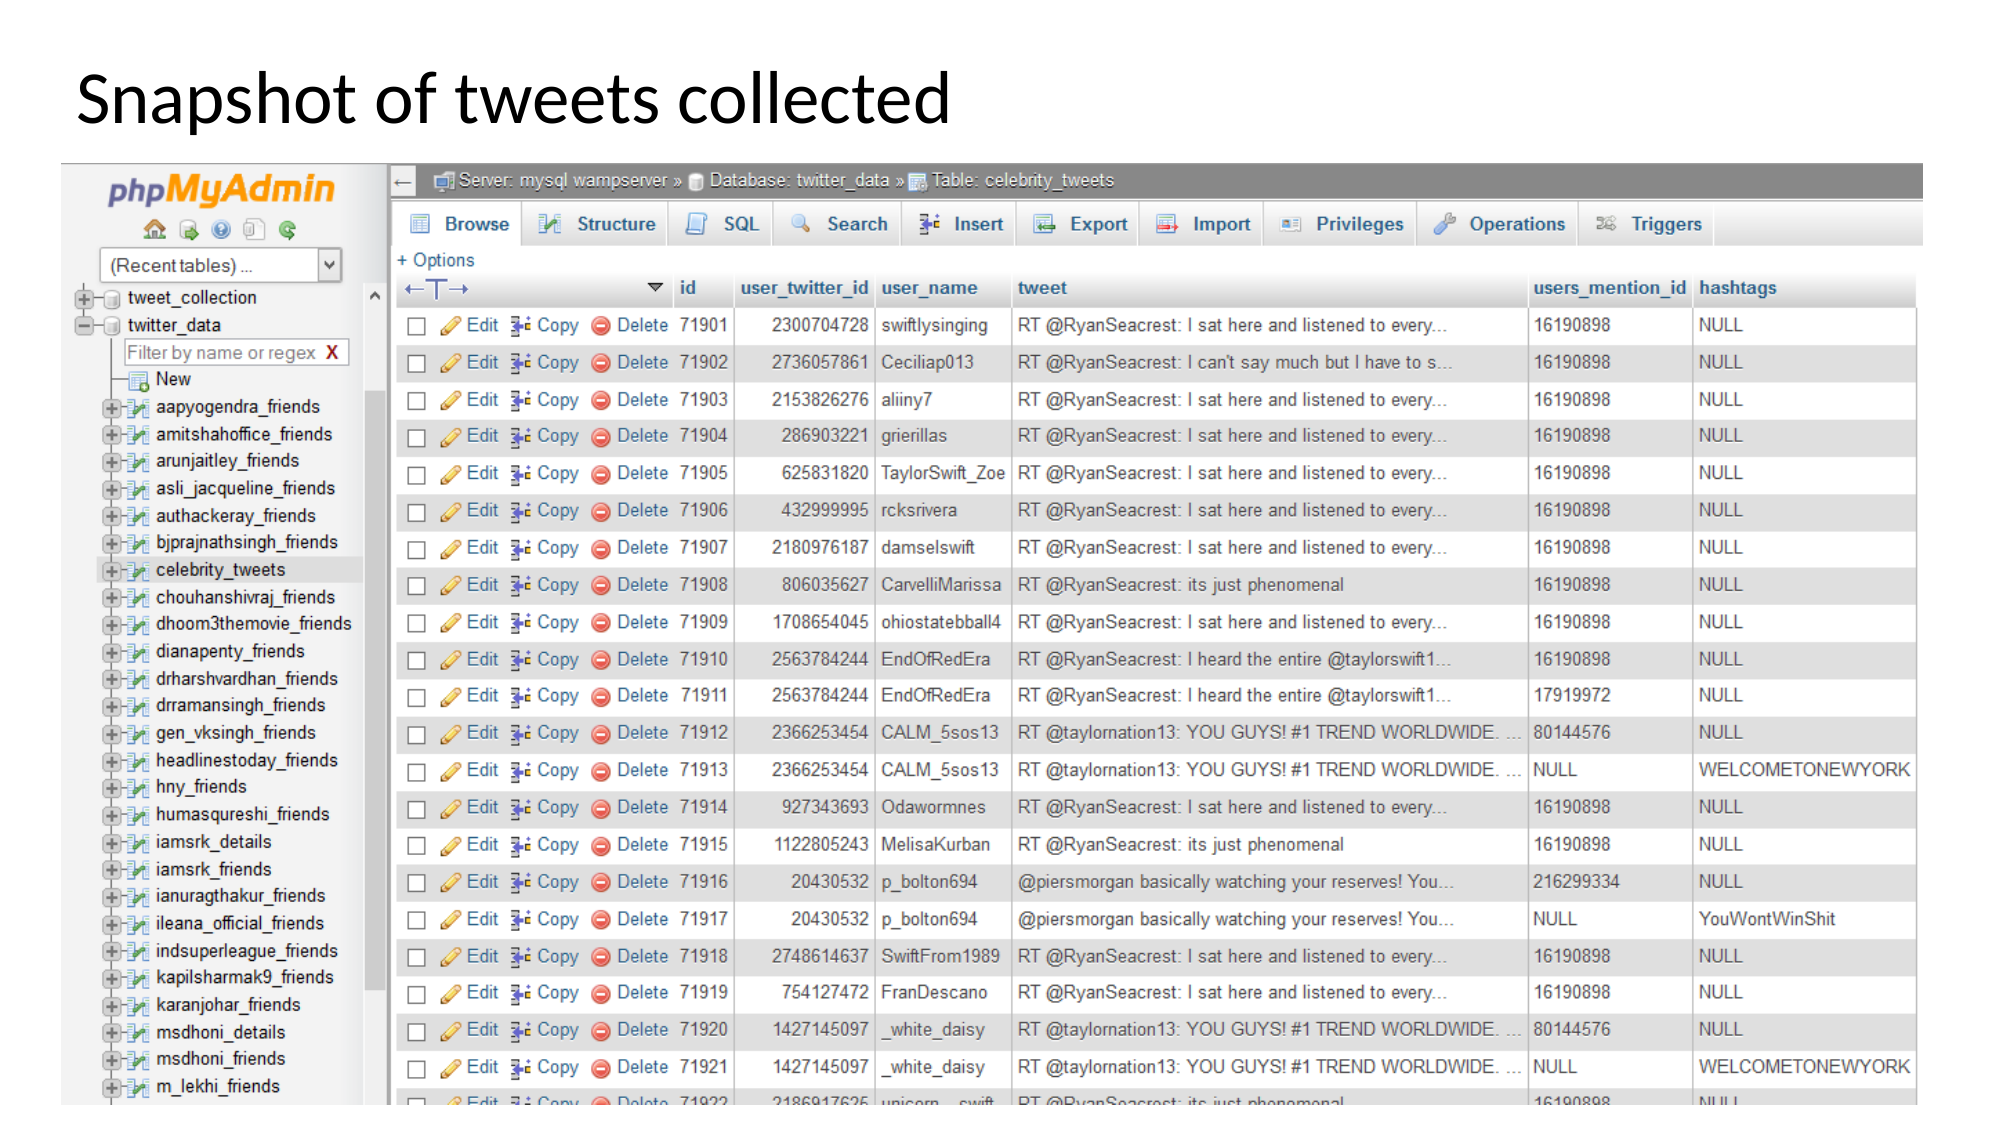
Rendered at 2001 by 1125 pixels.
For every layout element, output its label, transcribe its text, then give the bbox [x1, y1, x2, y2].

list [61, 163, 1923, 1105]
text_box Snapshot of tweets collected [61, 40, 1923, 146]
